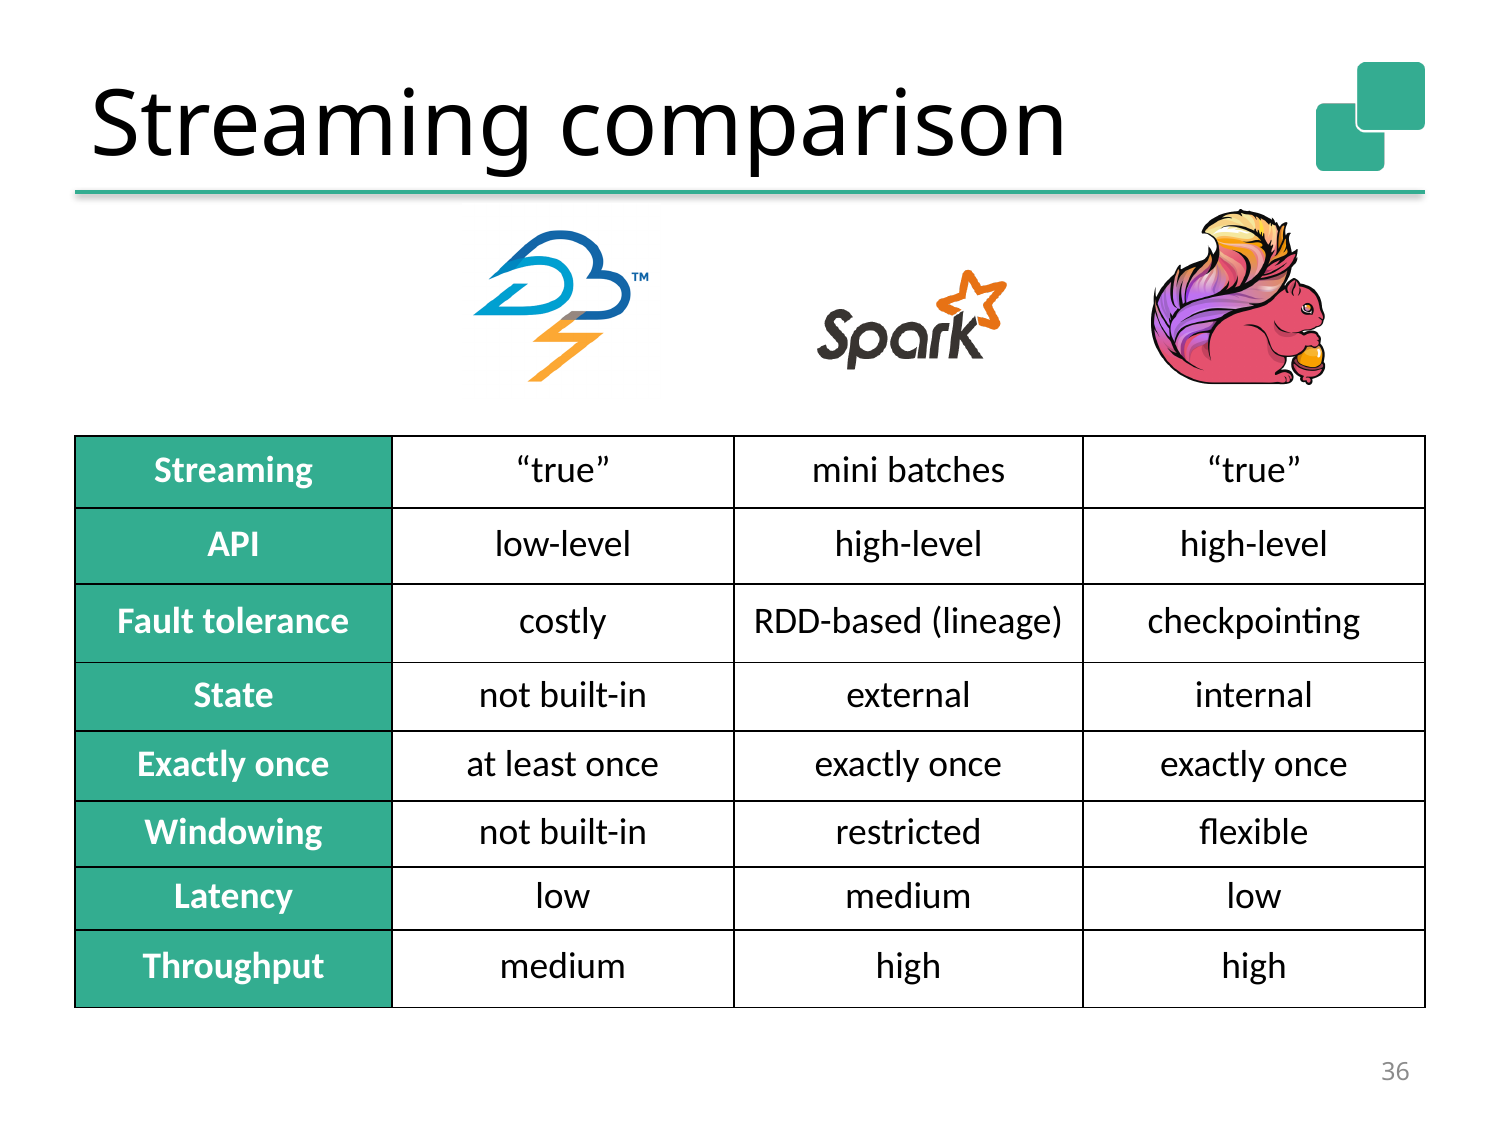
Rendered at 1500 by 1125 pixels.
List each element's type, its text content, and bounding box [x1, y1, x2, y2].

table_cell at least once [393, 732, 733, 800]
table_cell Latency [76, 868, 391, 929]
table_cell costly [393, 585, 733, 662]
title Streaming comparison [75, 45, 1302, 193]
table_cell RDD-based (lineage) [735, 585, 1082, 662]
table_cell high [1084, 931, 1424, 1007]
table_cell API [76, 509, 391, 583]
slide_number 36 [1074, 1042, 1425, 1103]
table_cell State [76, 663, 391, 730]
table_cell Throughput [76, 931, 391, 1007]
picture [1316, 62, 1425, 171]
table_cell Windowing [76, 802, 391, 866]
table_header “true” [393, 437, 733, 507]
table_cell low [1084, 868, 1424, 929]
picture [1150, 209, 1326, 386]
table_cell checkpointing [1084, 585, 1424, 662]
table_header Streaming [76, 437, 391, 507]
table_header “true” [1084, 437, 1424, 507]
table_cell medium [393, 931, 733, 1007]
table_cell high [735, 931, 1082, 1007]
table_cell high-level [735, 509, 1082, 583]
table_cell not built-in [393, 663, 733, 730]
table_cell low-level [393, 509, 733, 583]
picture [814, 267, 1009, 371]
table_cell flexible [1084, 802, 1424, 866]
table_cell medium [735, 868, 1082, 929]
table_cell internal [1084, 663, 1424, 730]
table_cell exactly once [735, 732, 1082, 800]
table_cell restricted [735, 802, 1082, 866]
table_header mini batches [735, 437, 1082, 507]
table_cell Fault tolerance [76, 585, 391, 662]
table_cell exactly once [1084, 732, 1424, 800]
picture [461, 203, 661, 399]
table_cell Exactly once [76, 732, 391, 800]
table_cell high-level [1084, 509, 1424, 583]
table_cell low [393, 868, 733, 929]
table_cell not built-in [393, 802, 733, 866]
table_cell external [735, 663, 1082, 730]
